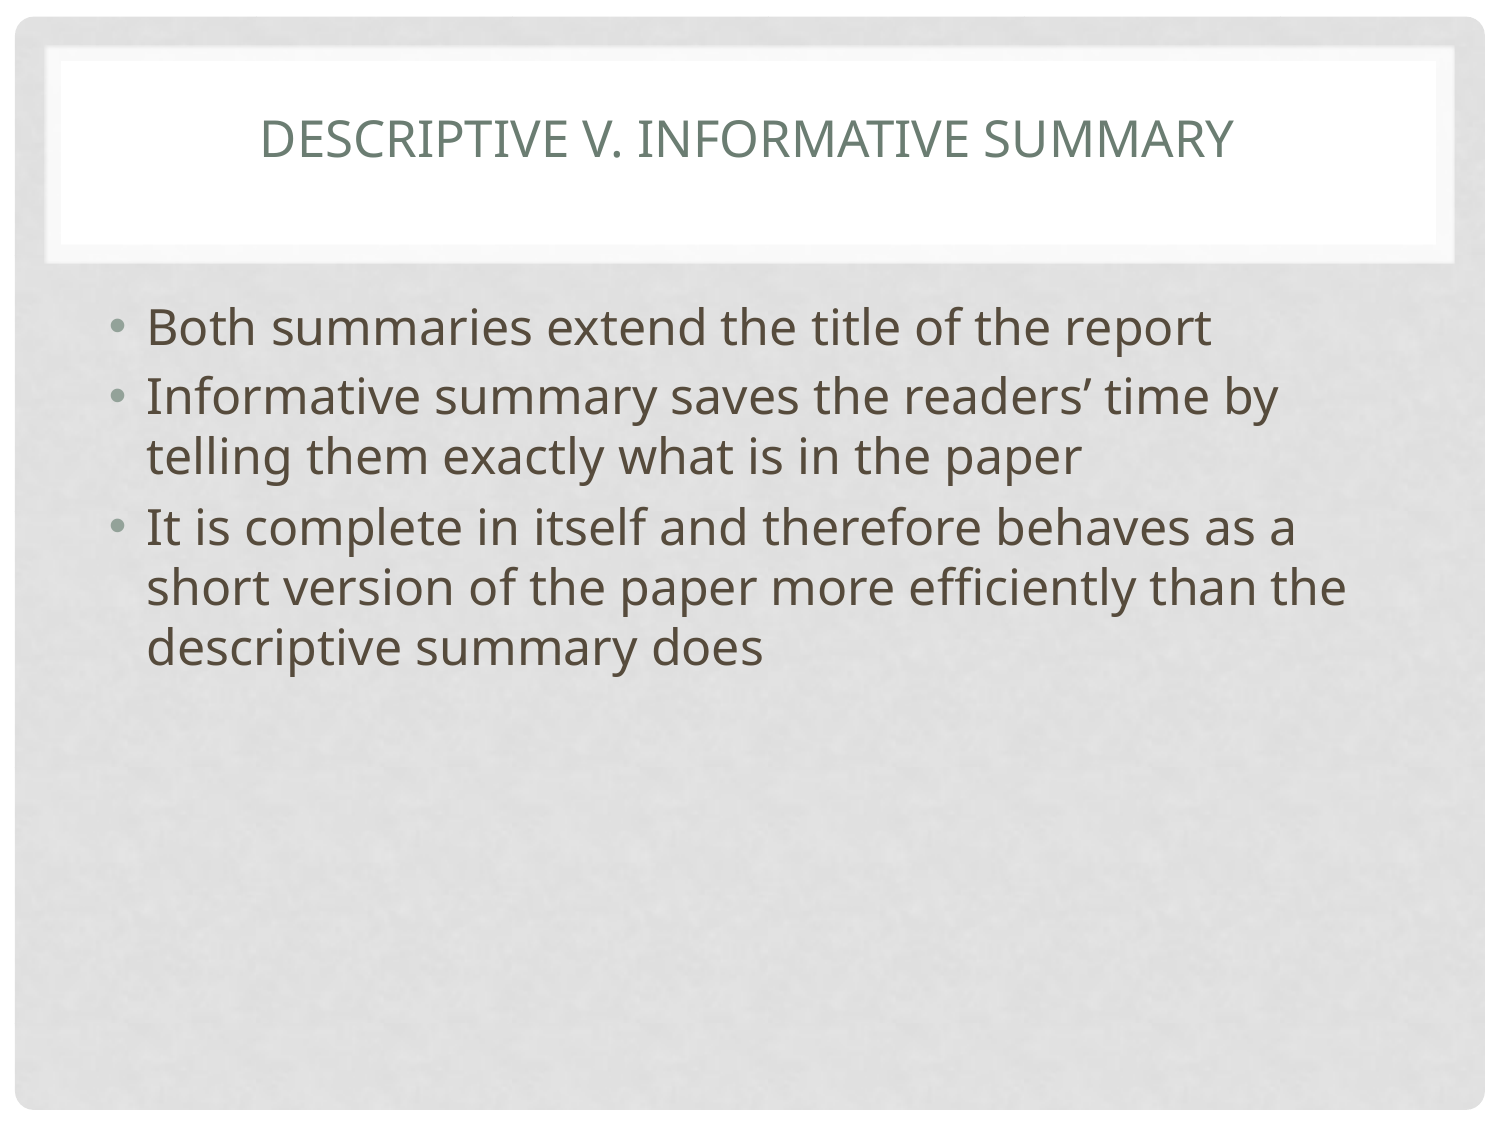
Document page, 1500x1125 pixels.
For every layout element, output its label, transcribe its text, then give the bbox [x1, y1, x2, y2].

title Descriptive v. Informative summary [69, 37, 1425, 238]
list Both summaries extend the title of the report Informative summary saves the readers’ time by telling them exactly what is in the paper It is complete in itself and therefore behaves as a short version of the paper more efficiently than the descriptive summary does [75, 287, 1425, 1005]
